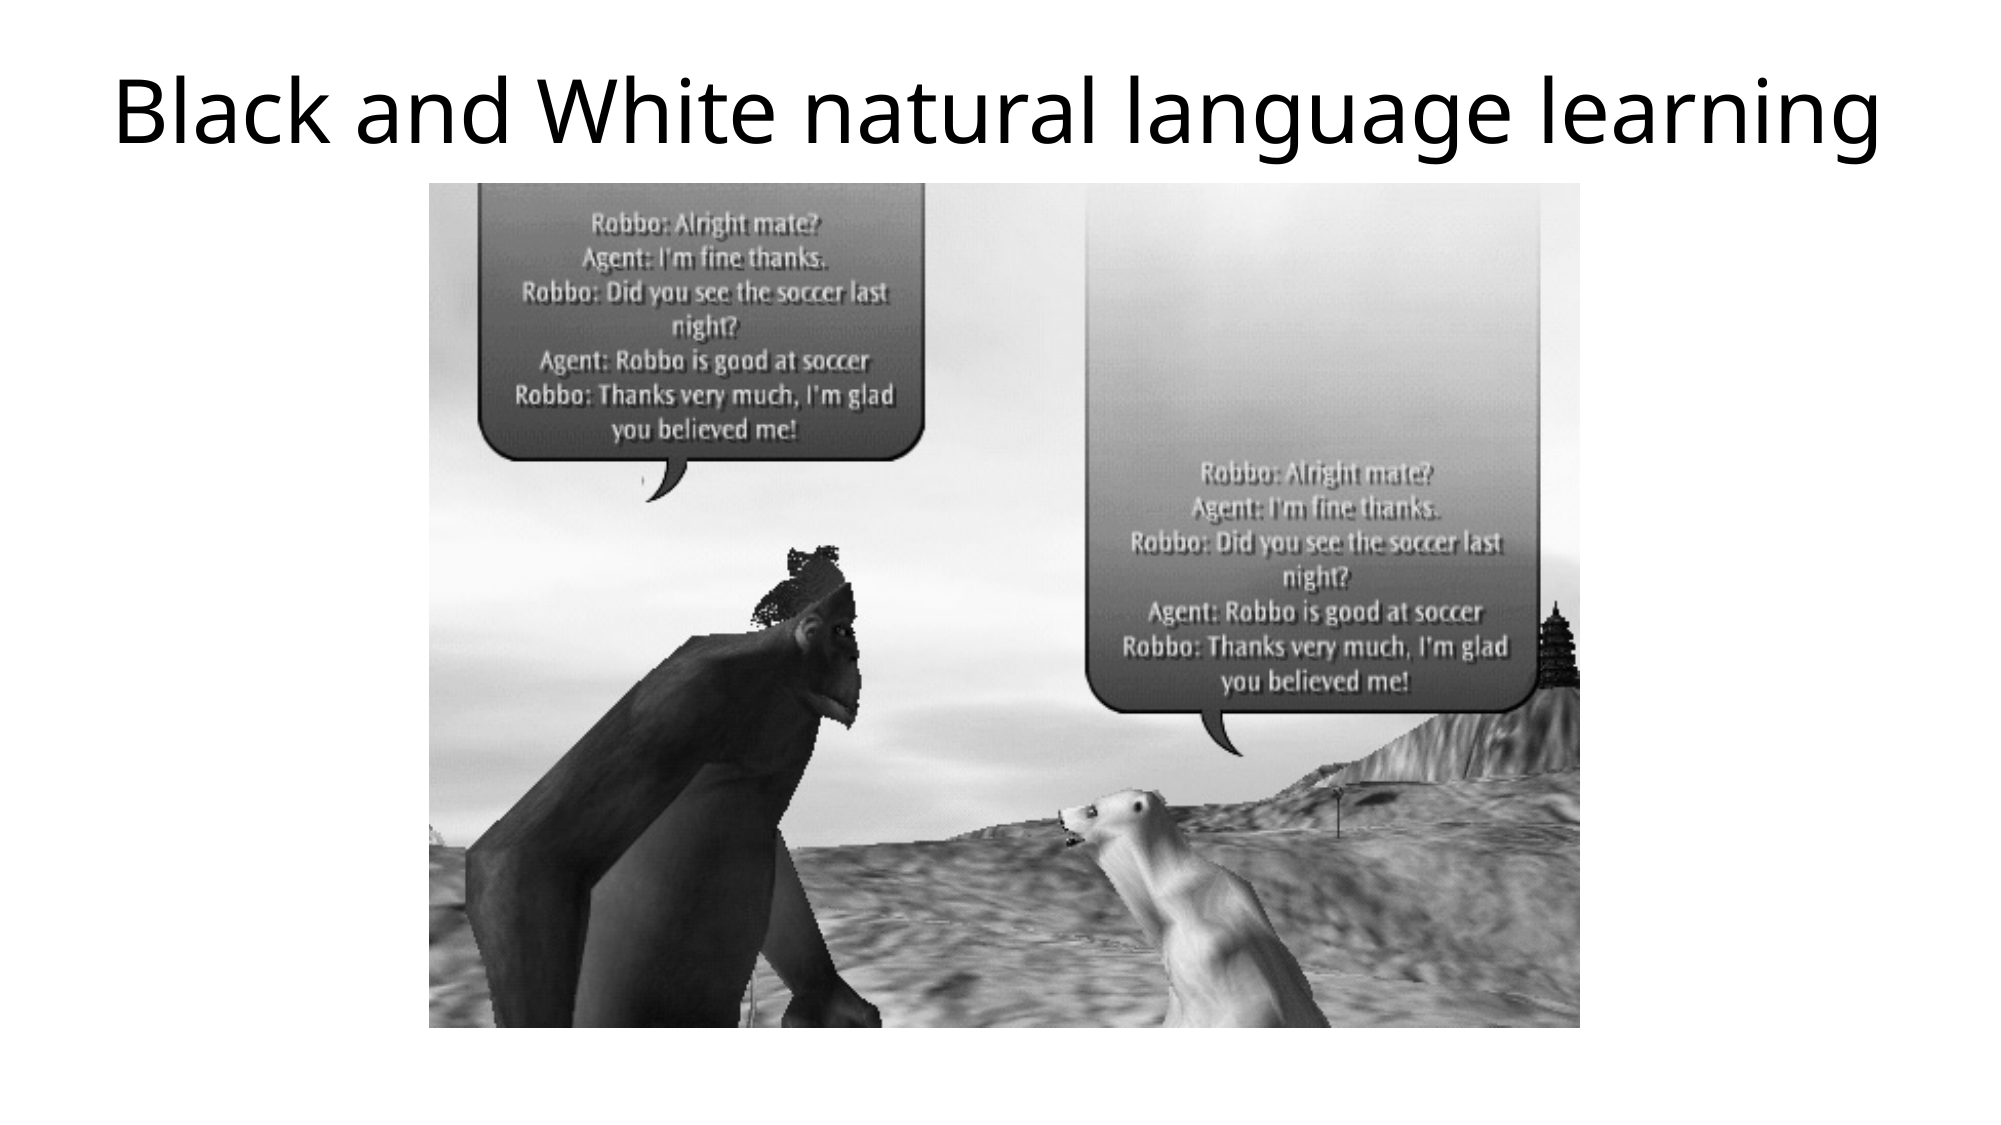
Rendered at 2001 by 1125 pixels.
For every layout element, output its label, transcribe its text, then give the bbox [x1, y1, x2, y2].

title Black and White natural language learning [96, 47, 1924, 184]
picture [429, 183, 1580, 1028]
